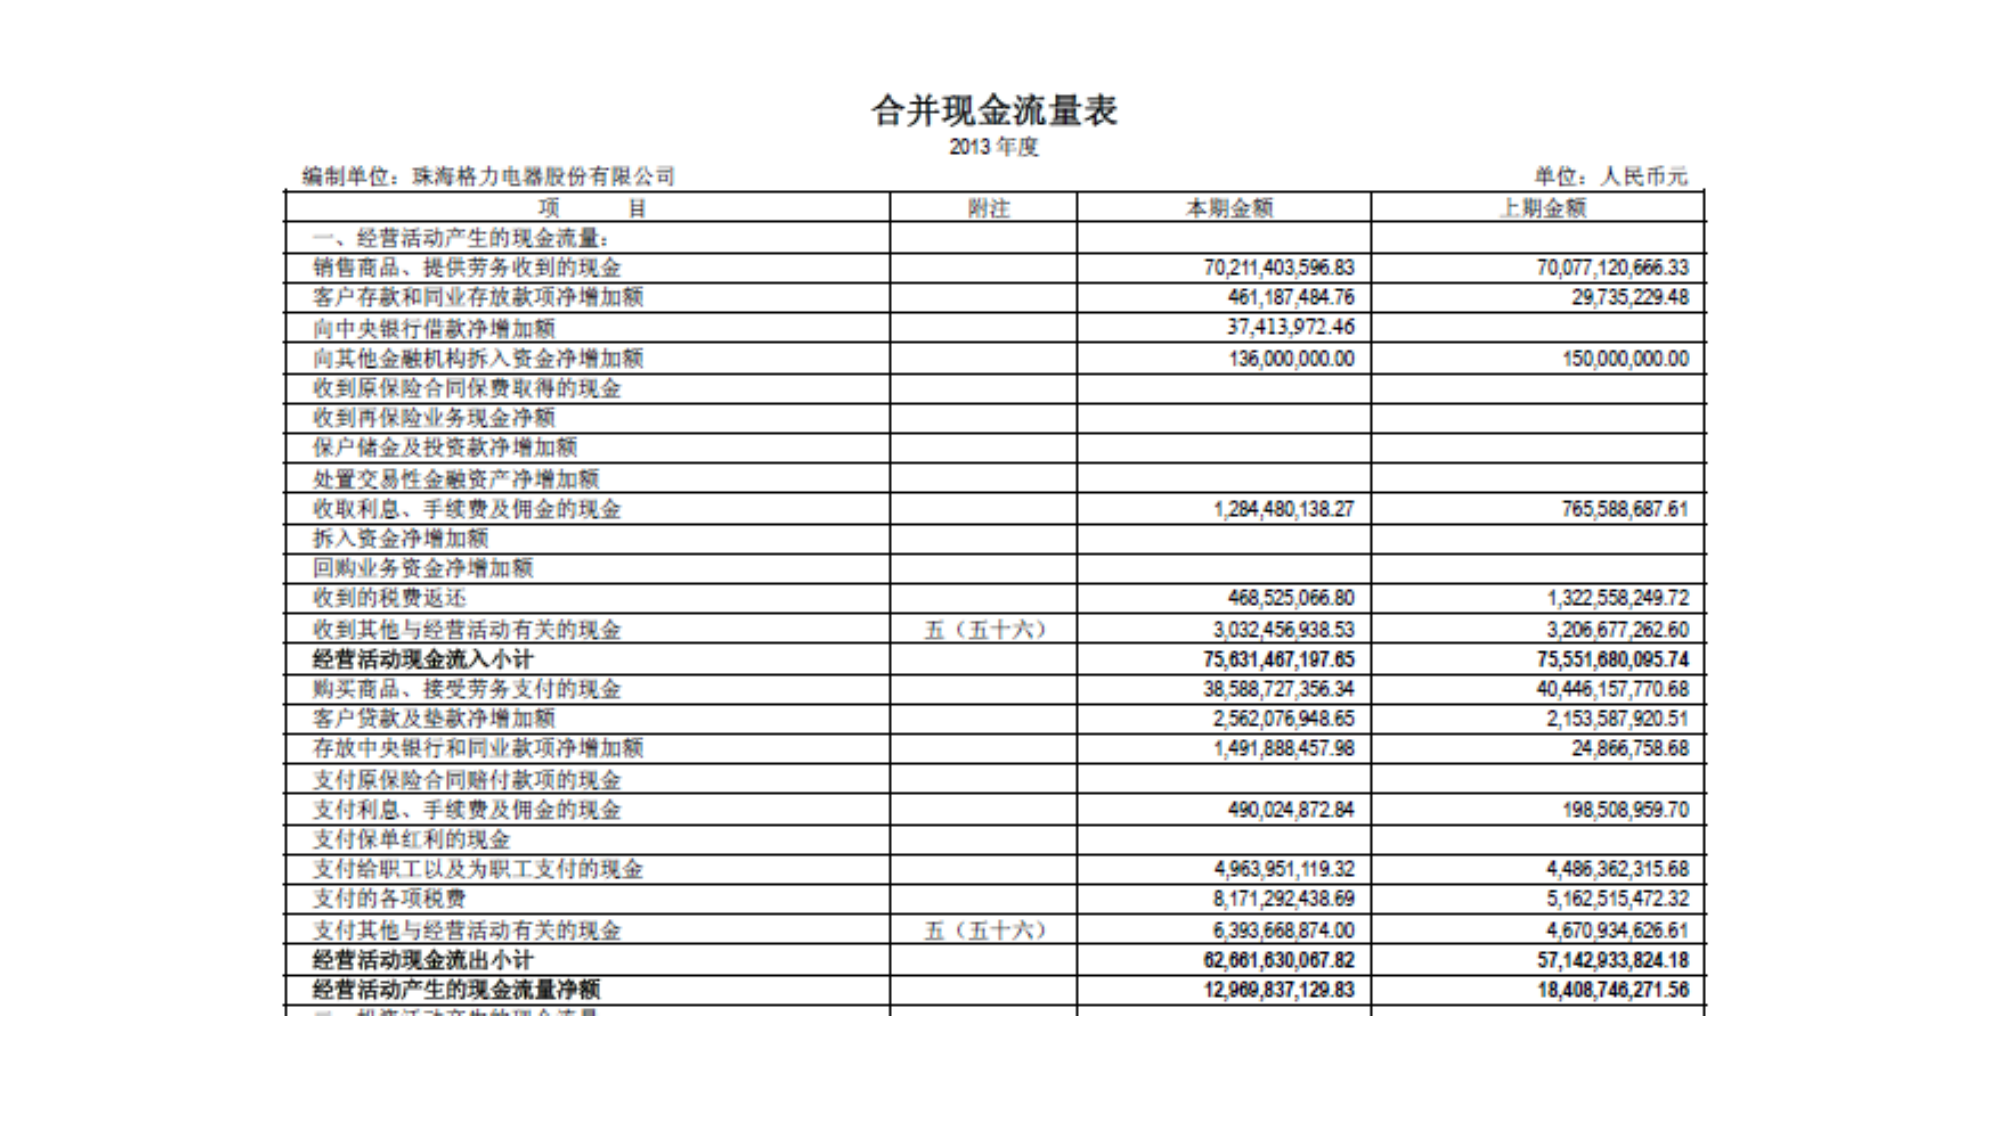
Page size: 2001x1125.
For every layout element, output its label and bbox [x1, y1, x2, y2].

picture [249, 66, 1747, 1017]
